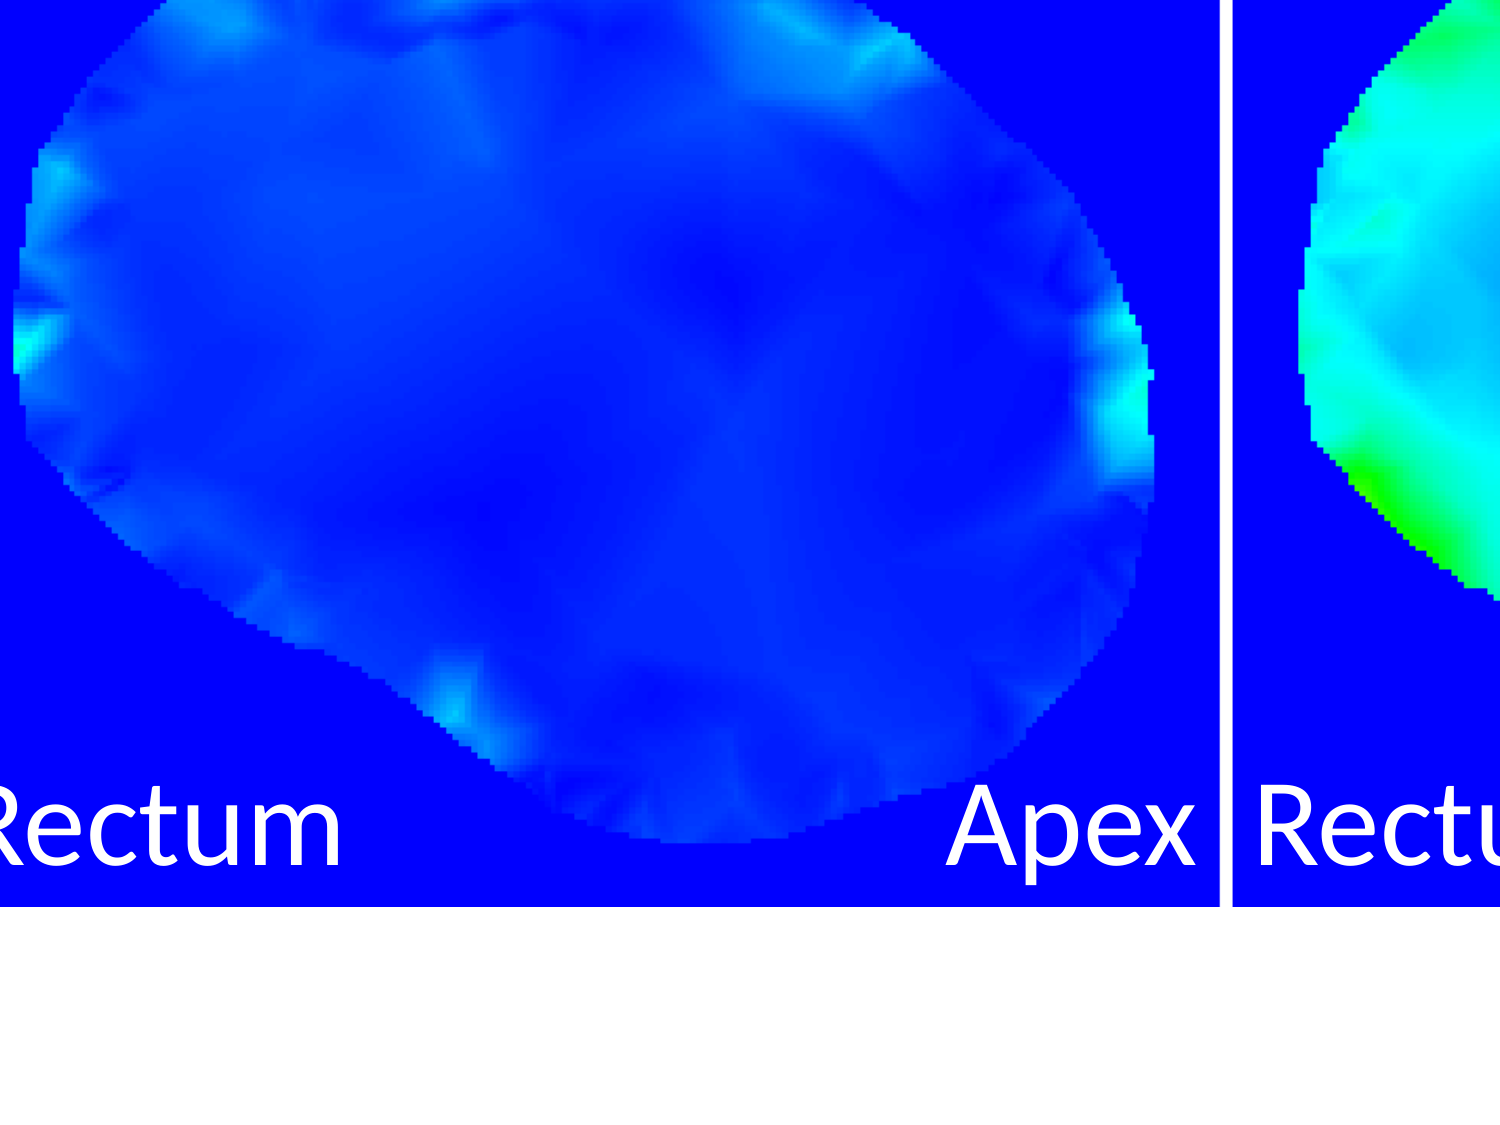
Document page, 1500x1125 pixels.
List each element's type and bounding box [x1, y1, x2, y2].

picture [0, 0, 1222, 907]
picture [1230, 0, 1500, 907]
